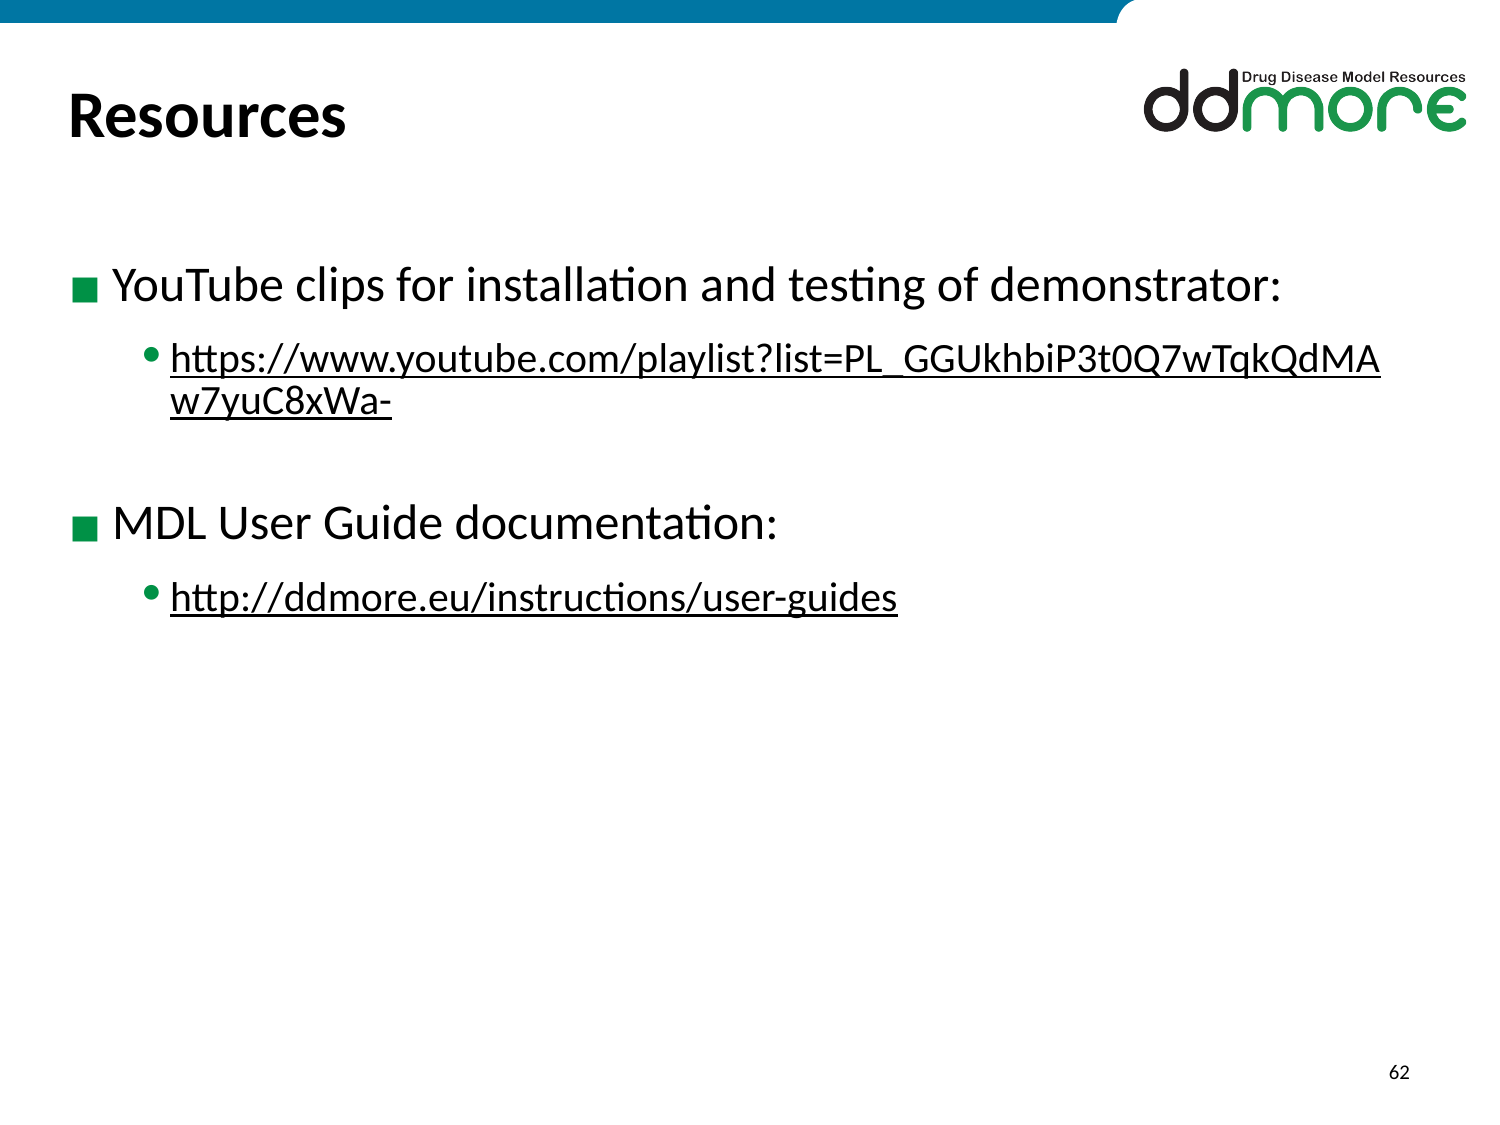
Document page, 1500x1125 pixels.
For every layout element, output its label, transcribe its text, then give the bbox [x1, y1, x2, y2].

picture [1139, 66, 1476, 134]
list YouTube clips for installation and testing of demonstrator: https://www.youtube.com/playlist?list=PL_GGUkhbiP3t0Q7wTqkQdMAw7yuC8xWa- MDL User Guide documentation: http://ddmore.eu/instructions/user-guides [53, 243, 1425, 1028]
title Resources [53, 40, 1105, 181]
slide_number 62 [1304, 1051, 1426, 1125]
